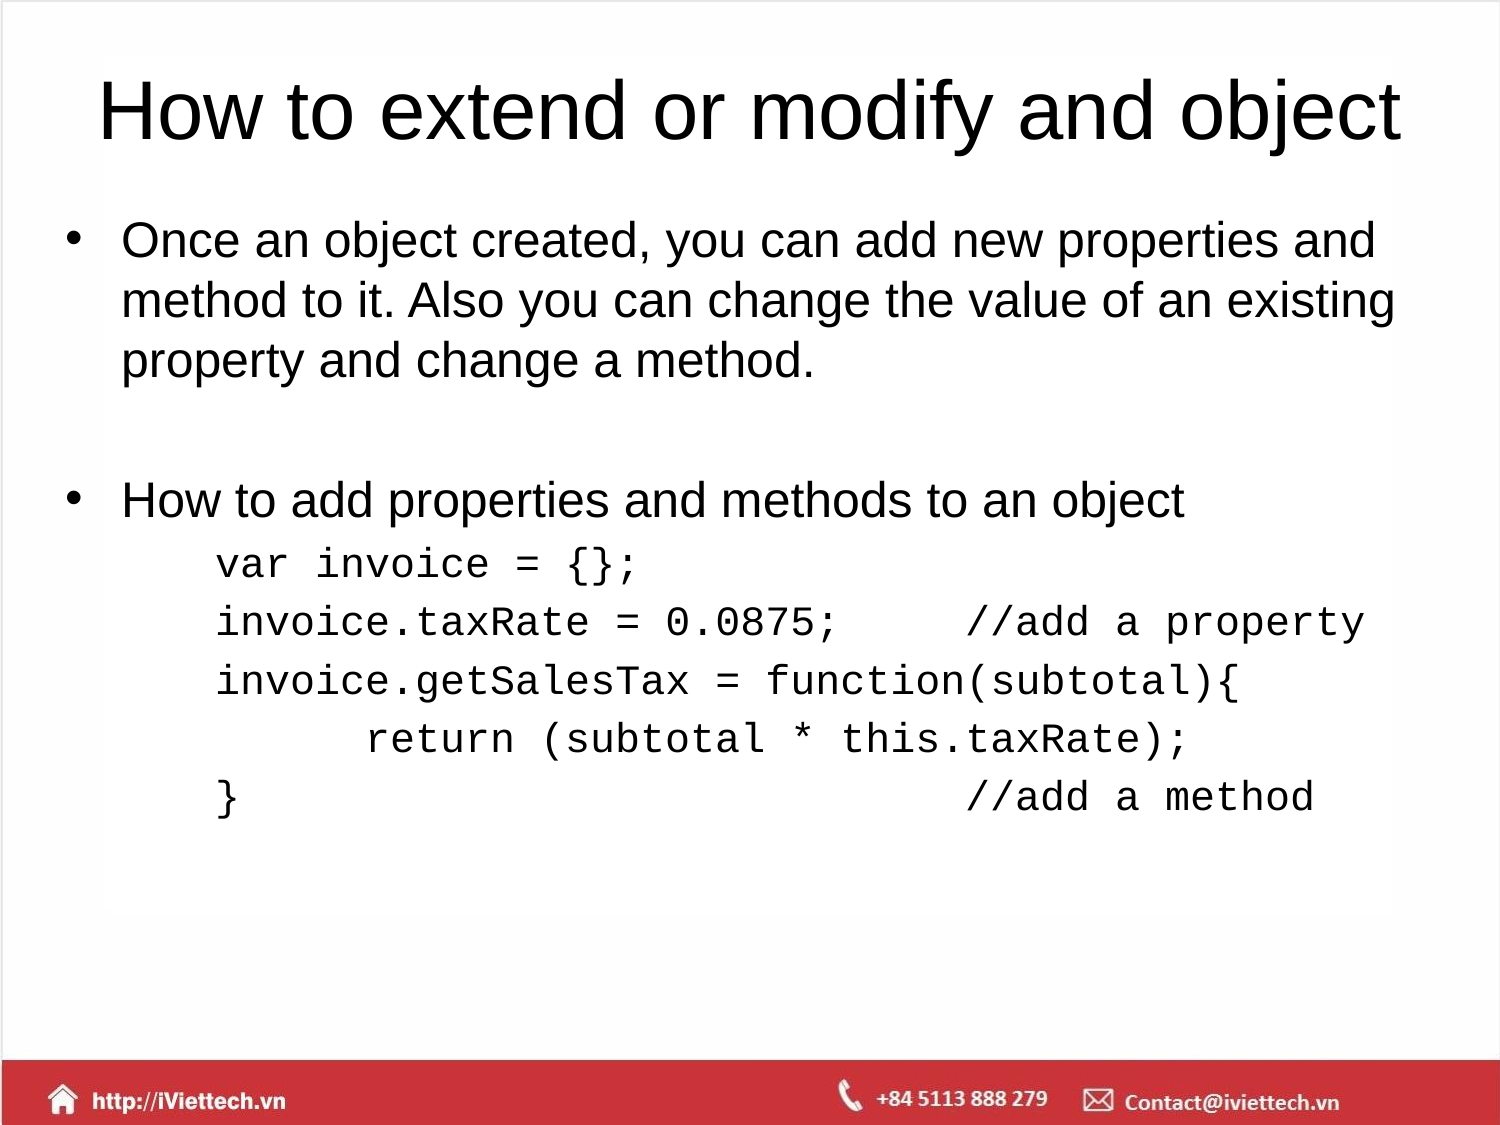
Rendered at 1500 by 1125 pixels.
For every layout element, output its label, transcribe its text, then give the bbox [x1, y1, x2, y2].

title How to extend or modify and object [75, 12, 1425, 200]
list Once an object created, you can add new properties and method to it. Also you can change the value of an existing property and change a method. How to add properties and methods to an object var invoice = {}; invoice.taxRate = 0.0875; //add a property invoice.getSalesTax = function(subtotal){ return (subtotal * this.taxRate); } //add a method [50, 200, 1463, 1075]
picture [0, 0, 1500, 1125]
